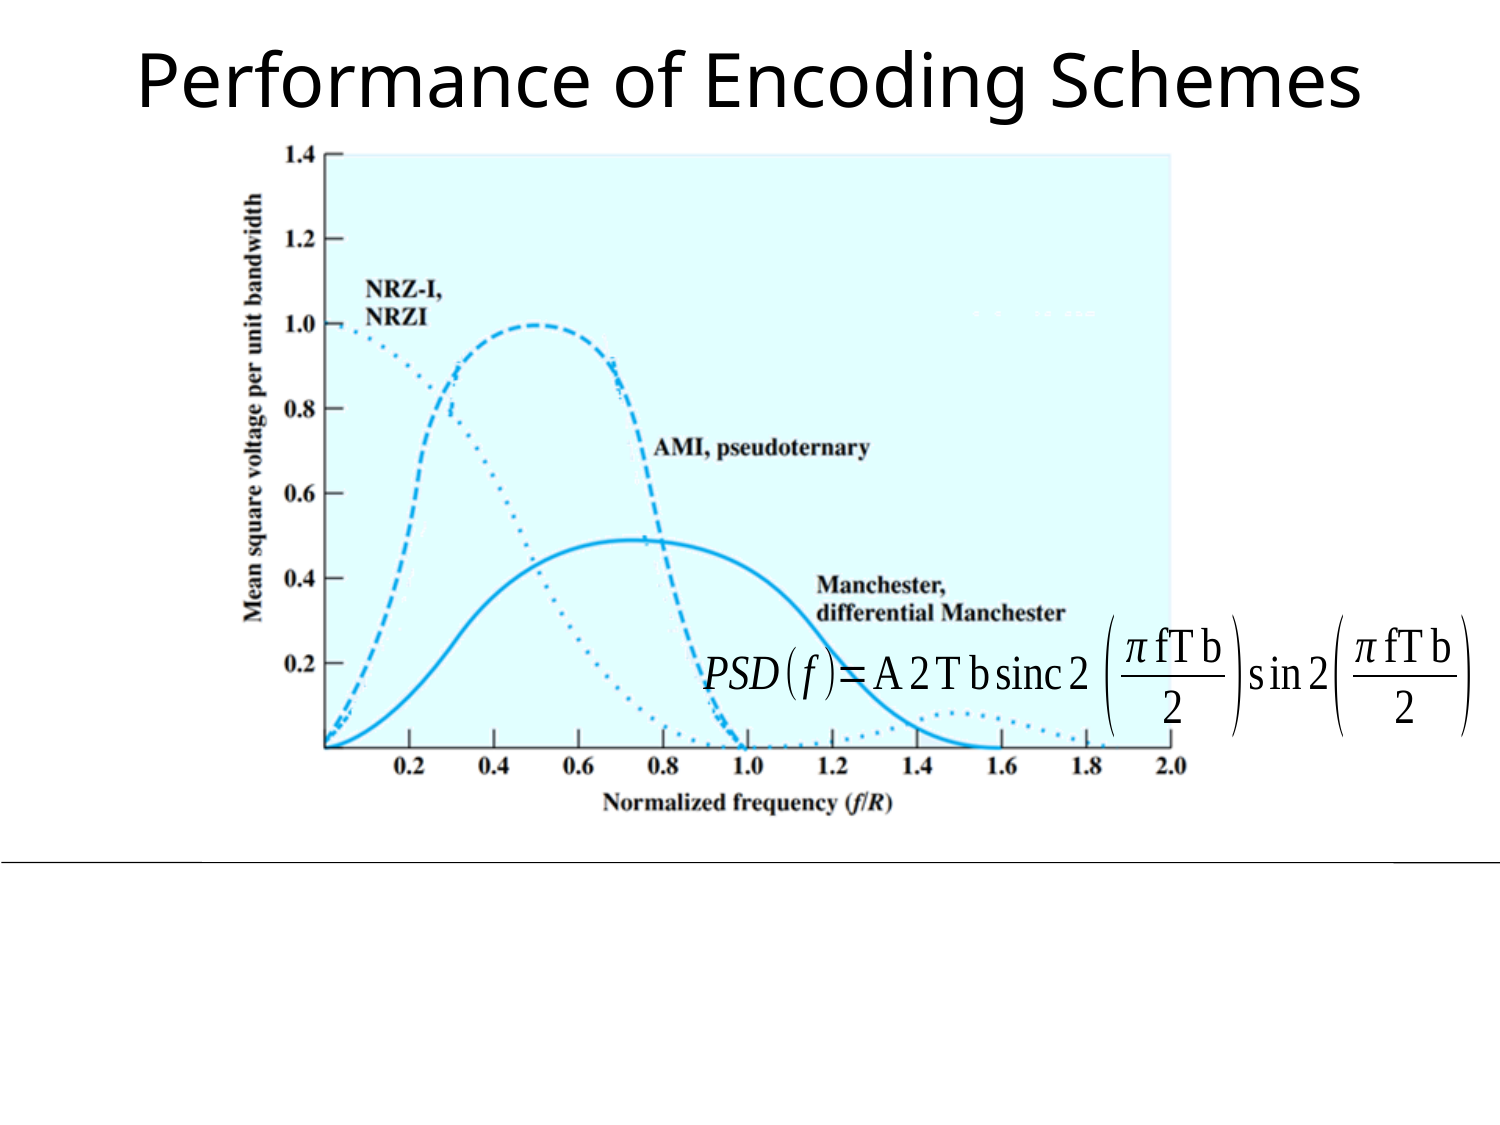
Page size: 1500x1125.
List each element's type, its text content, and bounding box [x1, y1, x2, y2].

picture [236, 141, 1264, 823]
title Performance of Encoding Schemes [62, 24, 1438, 142]
